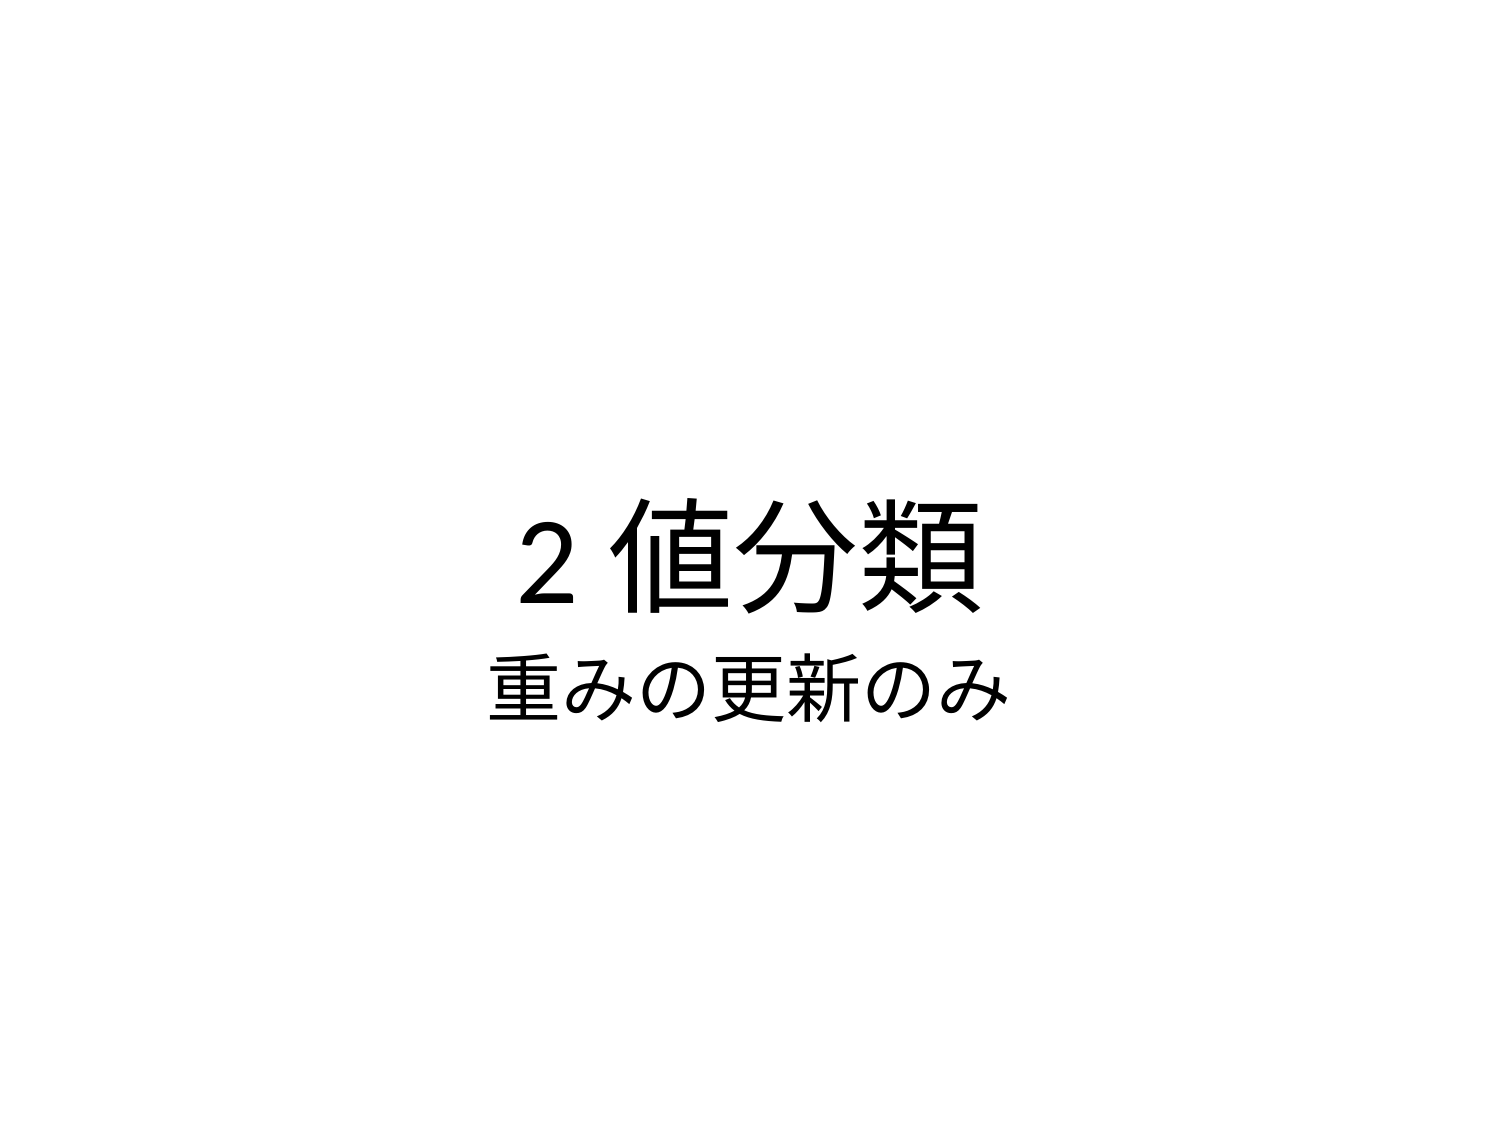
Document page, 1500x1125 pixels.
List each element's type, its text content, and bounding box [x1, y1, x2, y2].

title 2値分類 [102, 170, 1397, 638]
list 重みの更新のみ [102, 643, 1397, 890]
